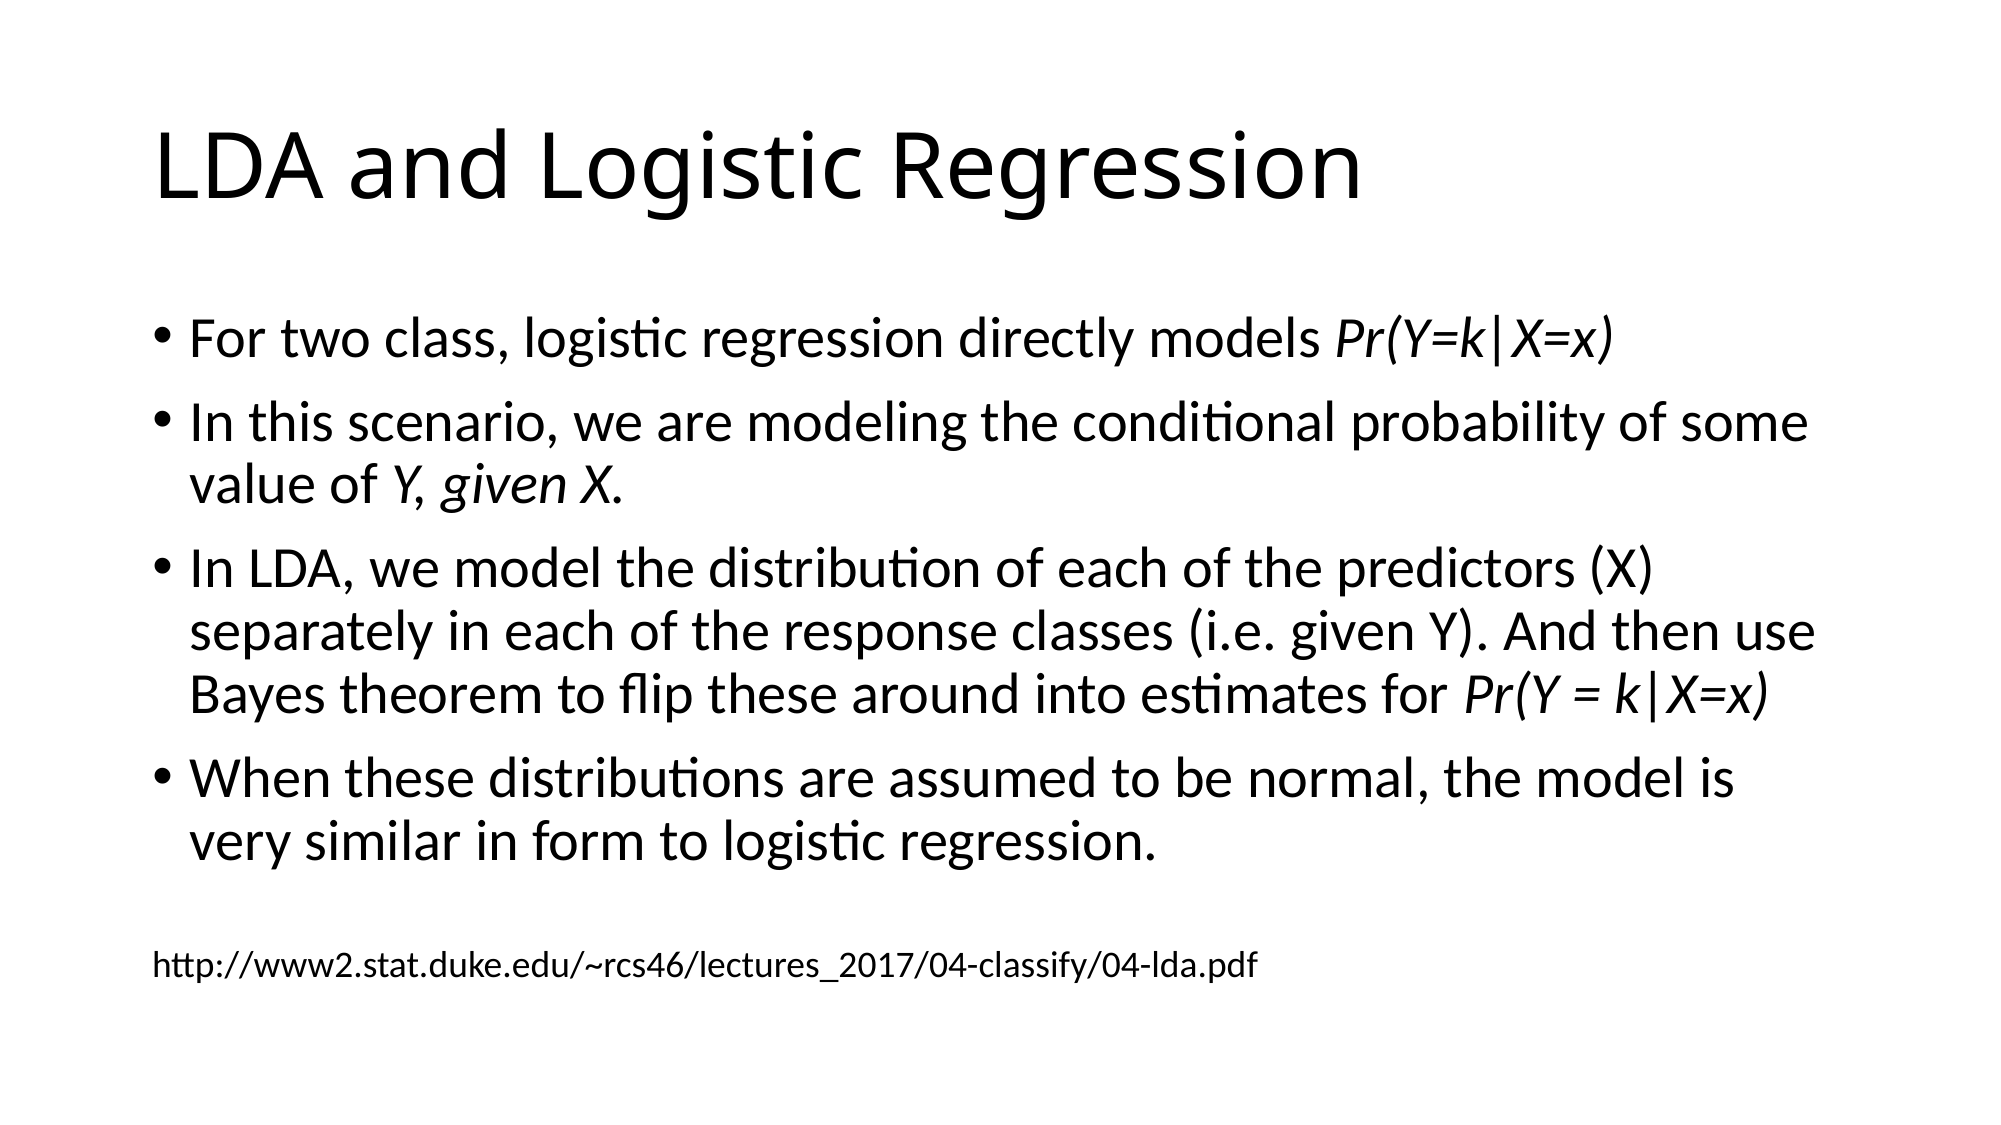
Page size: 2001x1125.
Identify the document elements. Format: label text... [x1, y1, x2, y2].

list For two class, logistic regression directly models Pr(Y=k|X=x) In this scenario, we are modeling the conditional probability of some value of Y, given X. In LDA, we model the distribution of each of the predictors (X) separately in each of the response classes (i.e. given Y). And then use Bayes theorem to flip these around into estimates for Pr(Y = k|X=x) When these distributions are assumed to be normal, the model is very similar in form to logistic regression. [137, 299, 1863, 889]
text_box http://www2.stat.duke.edu/~rcs46/lectures_2017/04-classify/04-lda.pdf [137, 932, 1908, 993]
title LDA and Logistic Regression [137, 59, 1863, 278]
